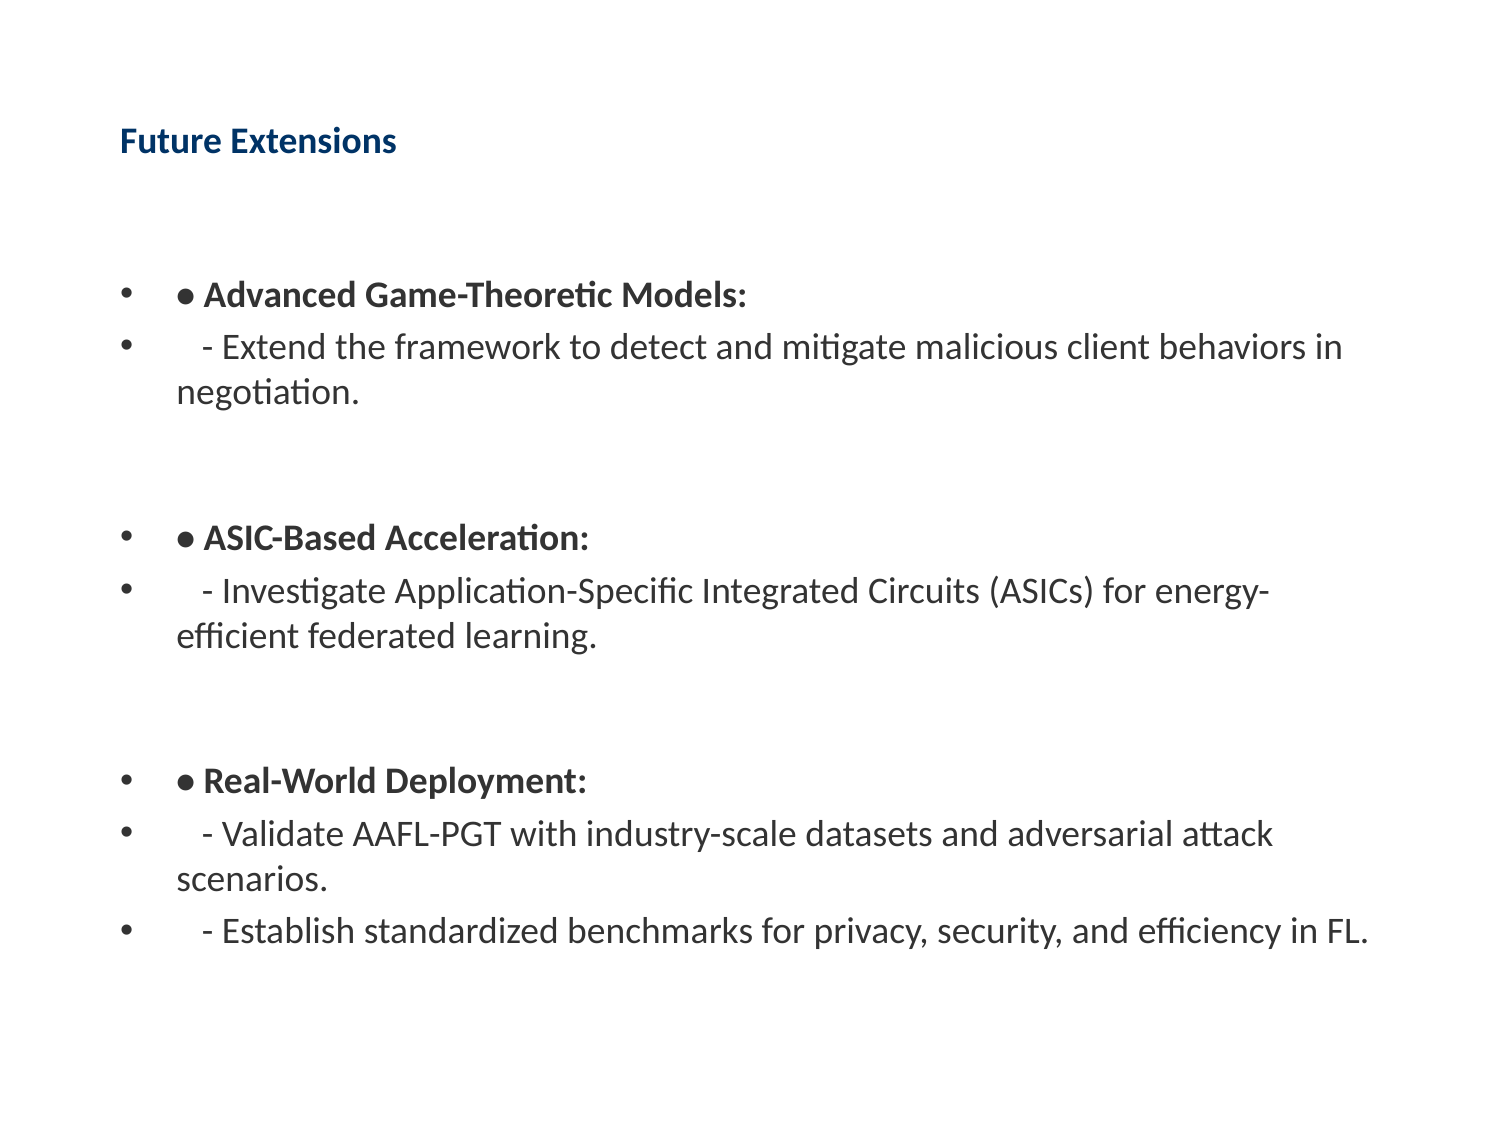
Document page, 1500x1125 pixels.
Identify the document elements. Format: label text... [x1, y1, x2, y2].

title Future Extensions [75, 45, 1425, 233]
list • Advanced Game-Theoretic Models: - Extend the framework to detect and mitigate malicious client behaviors in negotiation. • ASIC-Based Acceleration: - Investigate Application-Specific Integrated Circuits (ASICs) for energy-efficient federated learning. • Real-World Deployment: - Validate AAFL-PGT with industry-scale datasets and adversarial attack scenarios. - Establish standardized benchmarks for privacy, security, and efficiency in FL. [75, 262, 1425, 1005]
